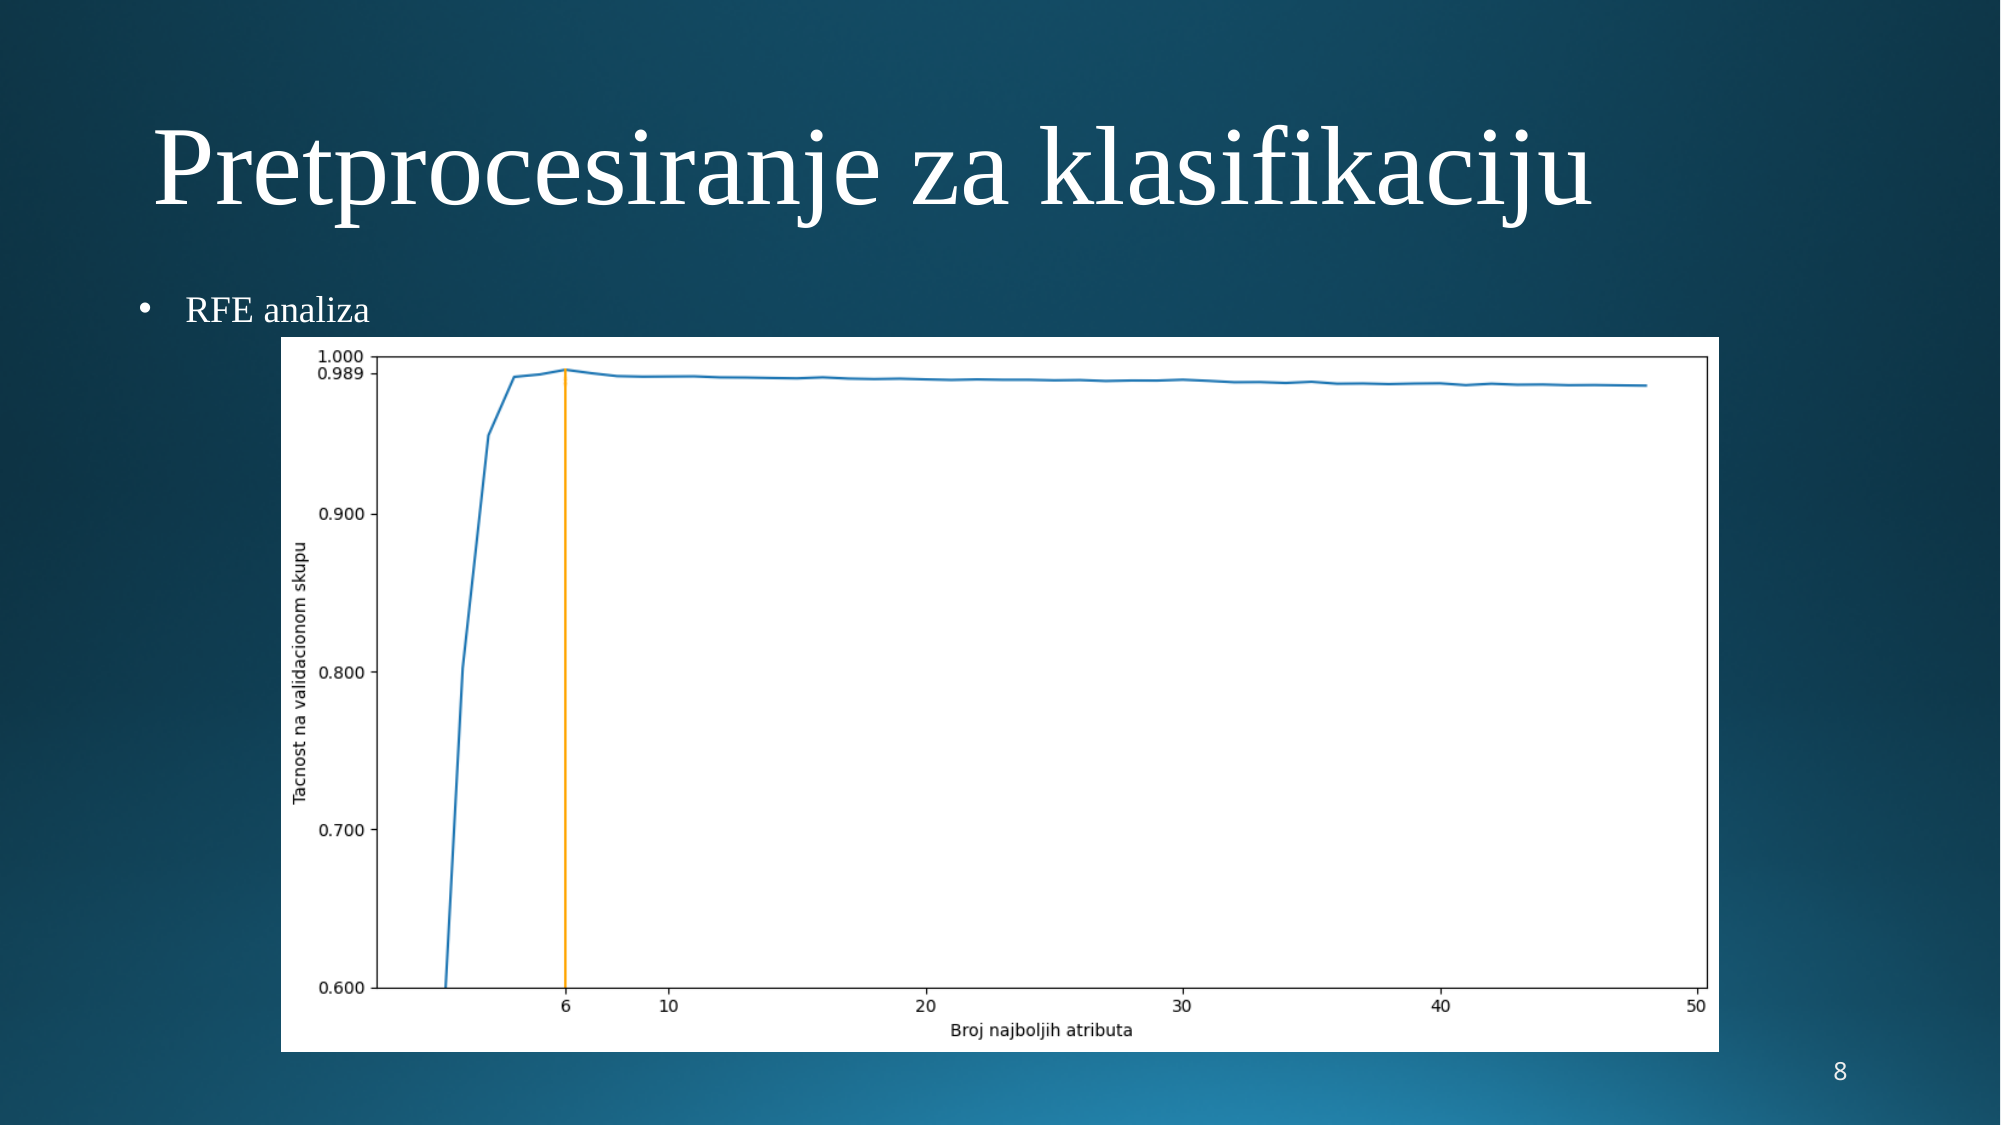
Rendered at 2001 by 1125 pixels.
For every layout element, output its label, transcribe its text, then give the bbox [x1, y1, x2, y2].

picture [0, 0, 2001, 1125]
text_box RFE analiza [123, 277, 1466, 337]
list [281, 337, 1719, 1052]
slide_number 8 [1412, 1042, 1863, 1103]
title Pretprocesiranje za klasifikaciju [137, 59, 1863, 278]
